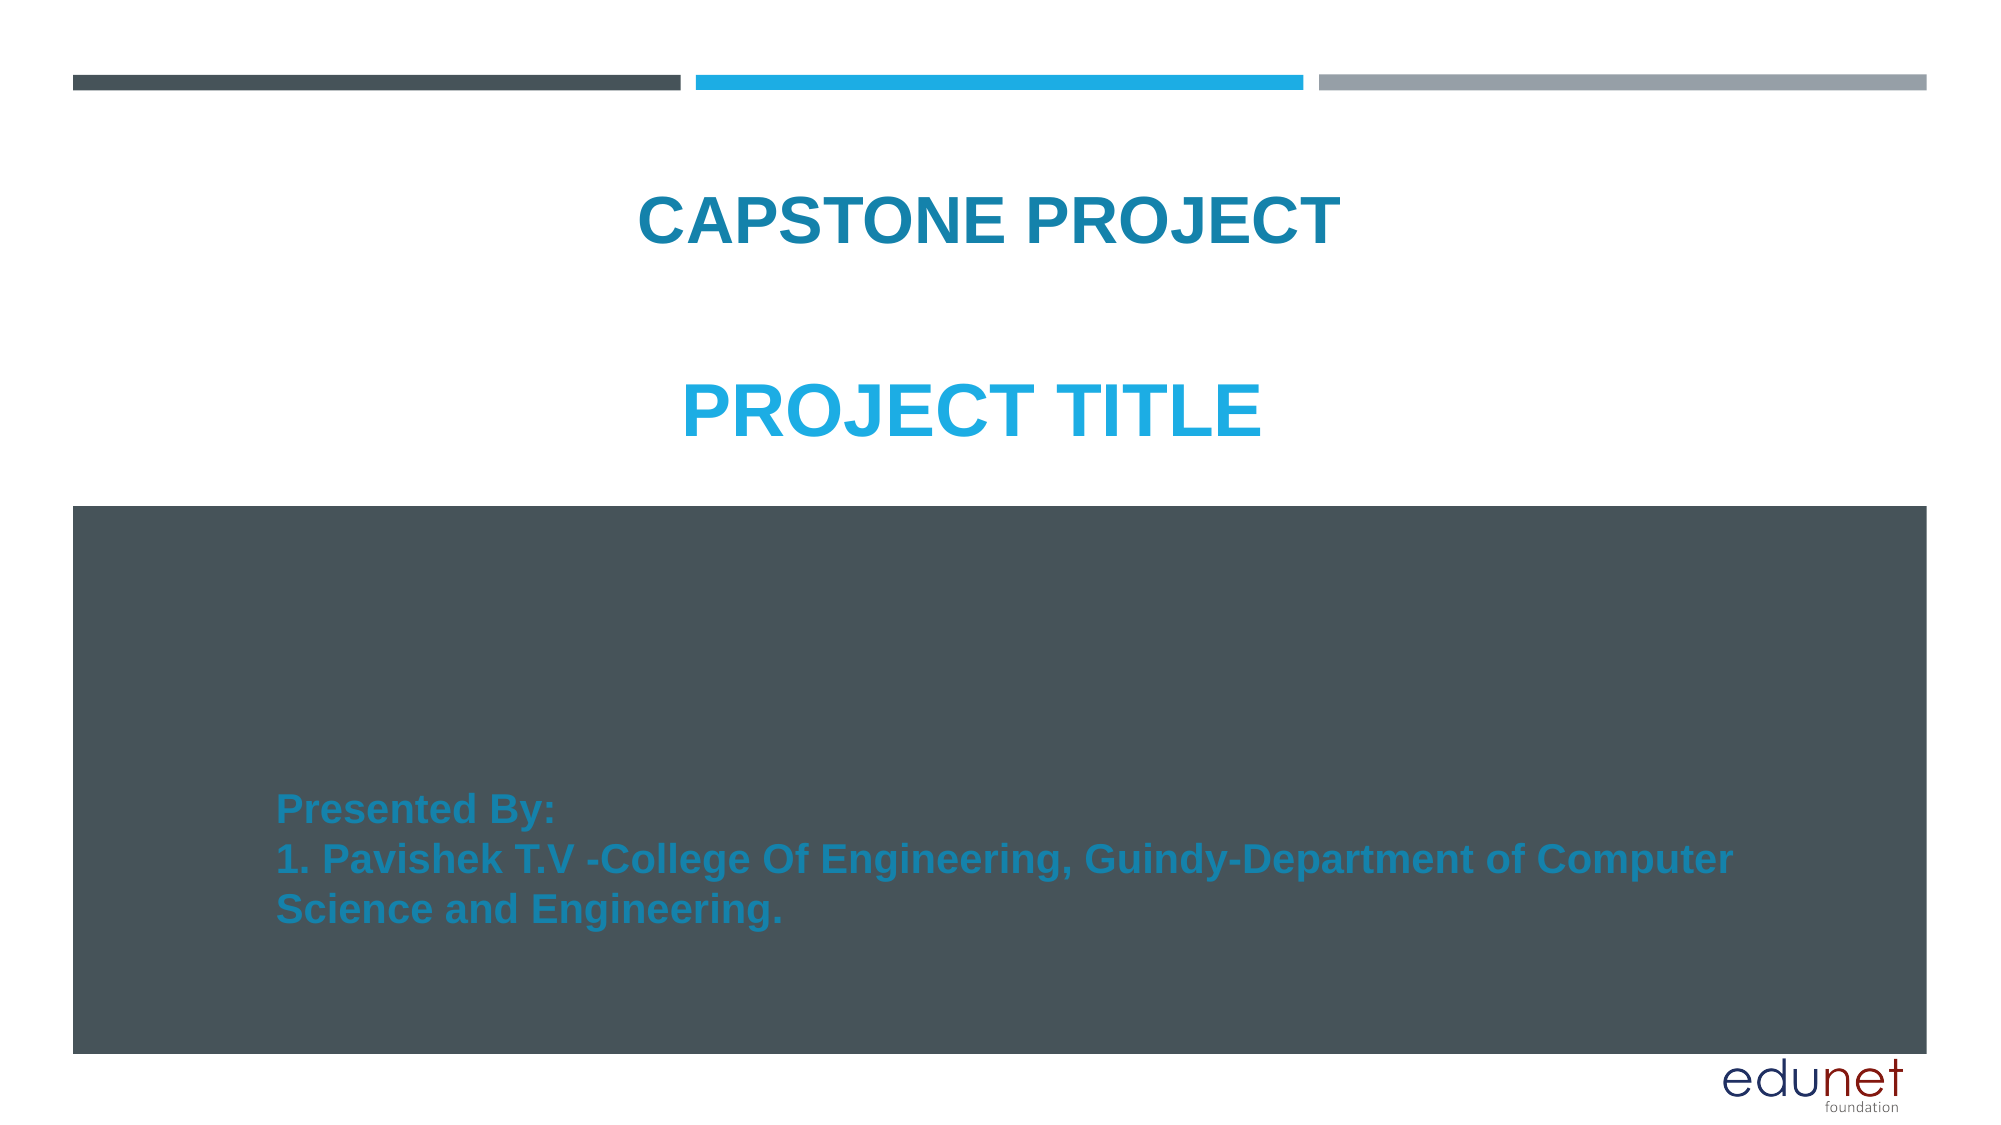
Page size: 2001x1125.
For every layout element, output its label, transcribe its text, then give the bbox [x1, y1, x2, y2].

picture [1719, 1056, 1905, 1116]
text_box Presented By: 1. Pavishek T.V -College Of Engineering, Guindy-Department of Computer Science and Engineering. [260, 774, 1862, 940]
title PROJECT TITLE [222, 298, 1723, 460]
text_box CAPSTONE PROJECT [0, 169, 2000, 265]
